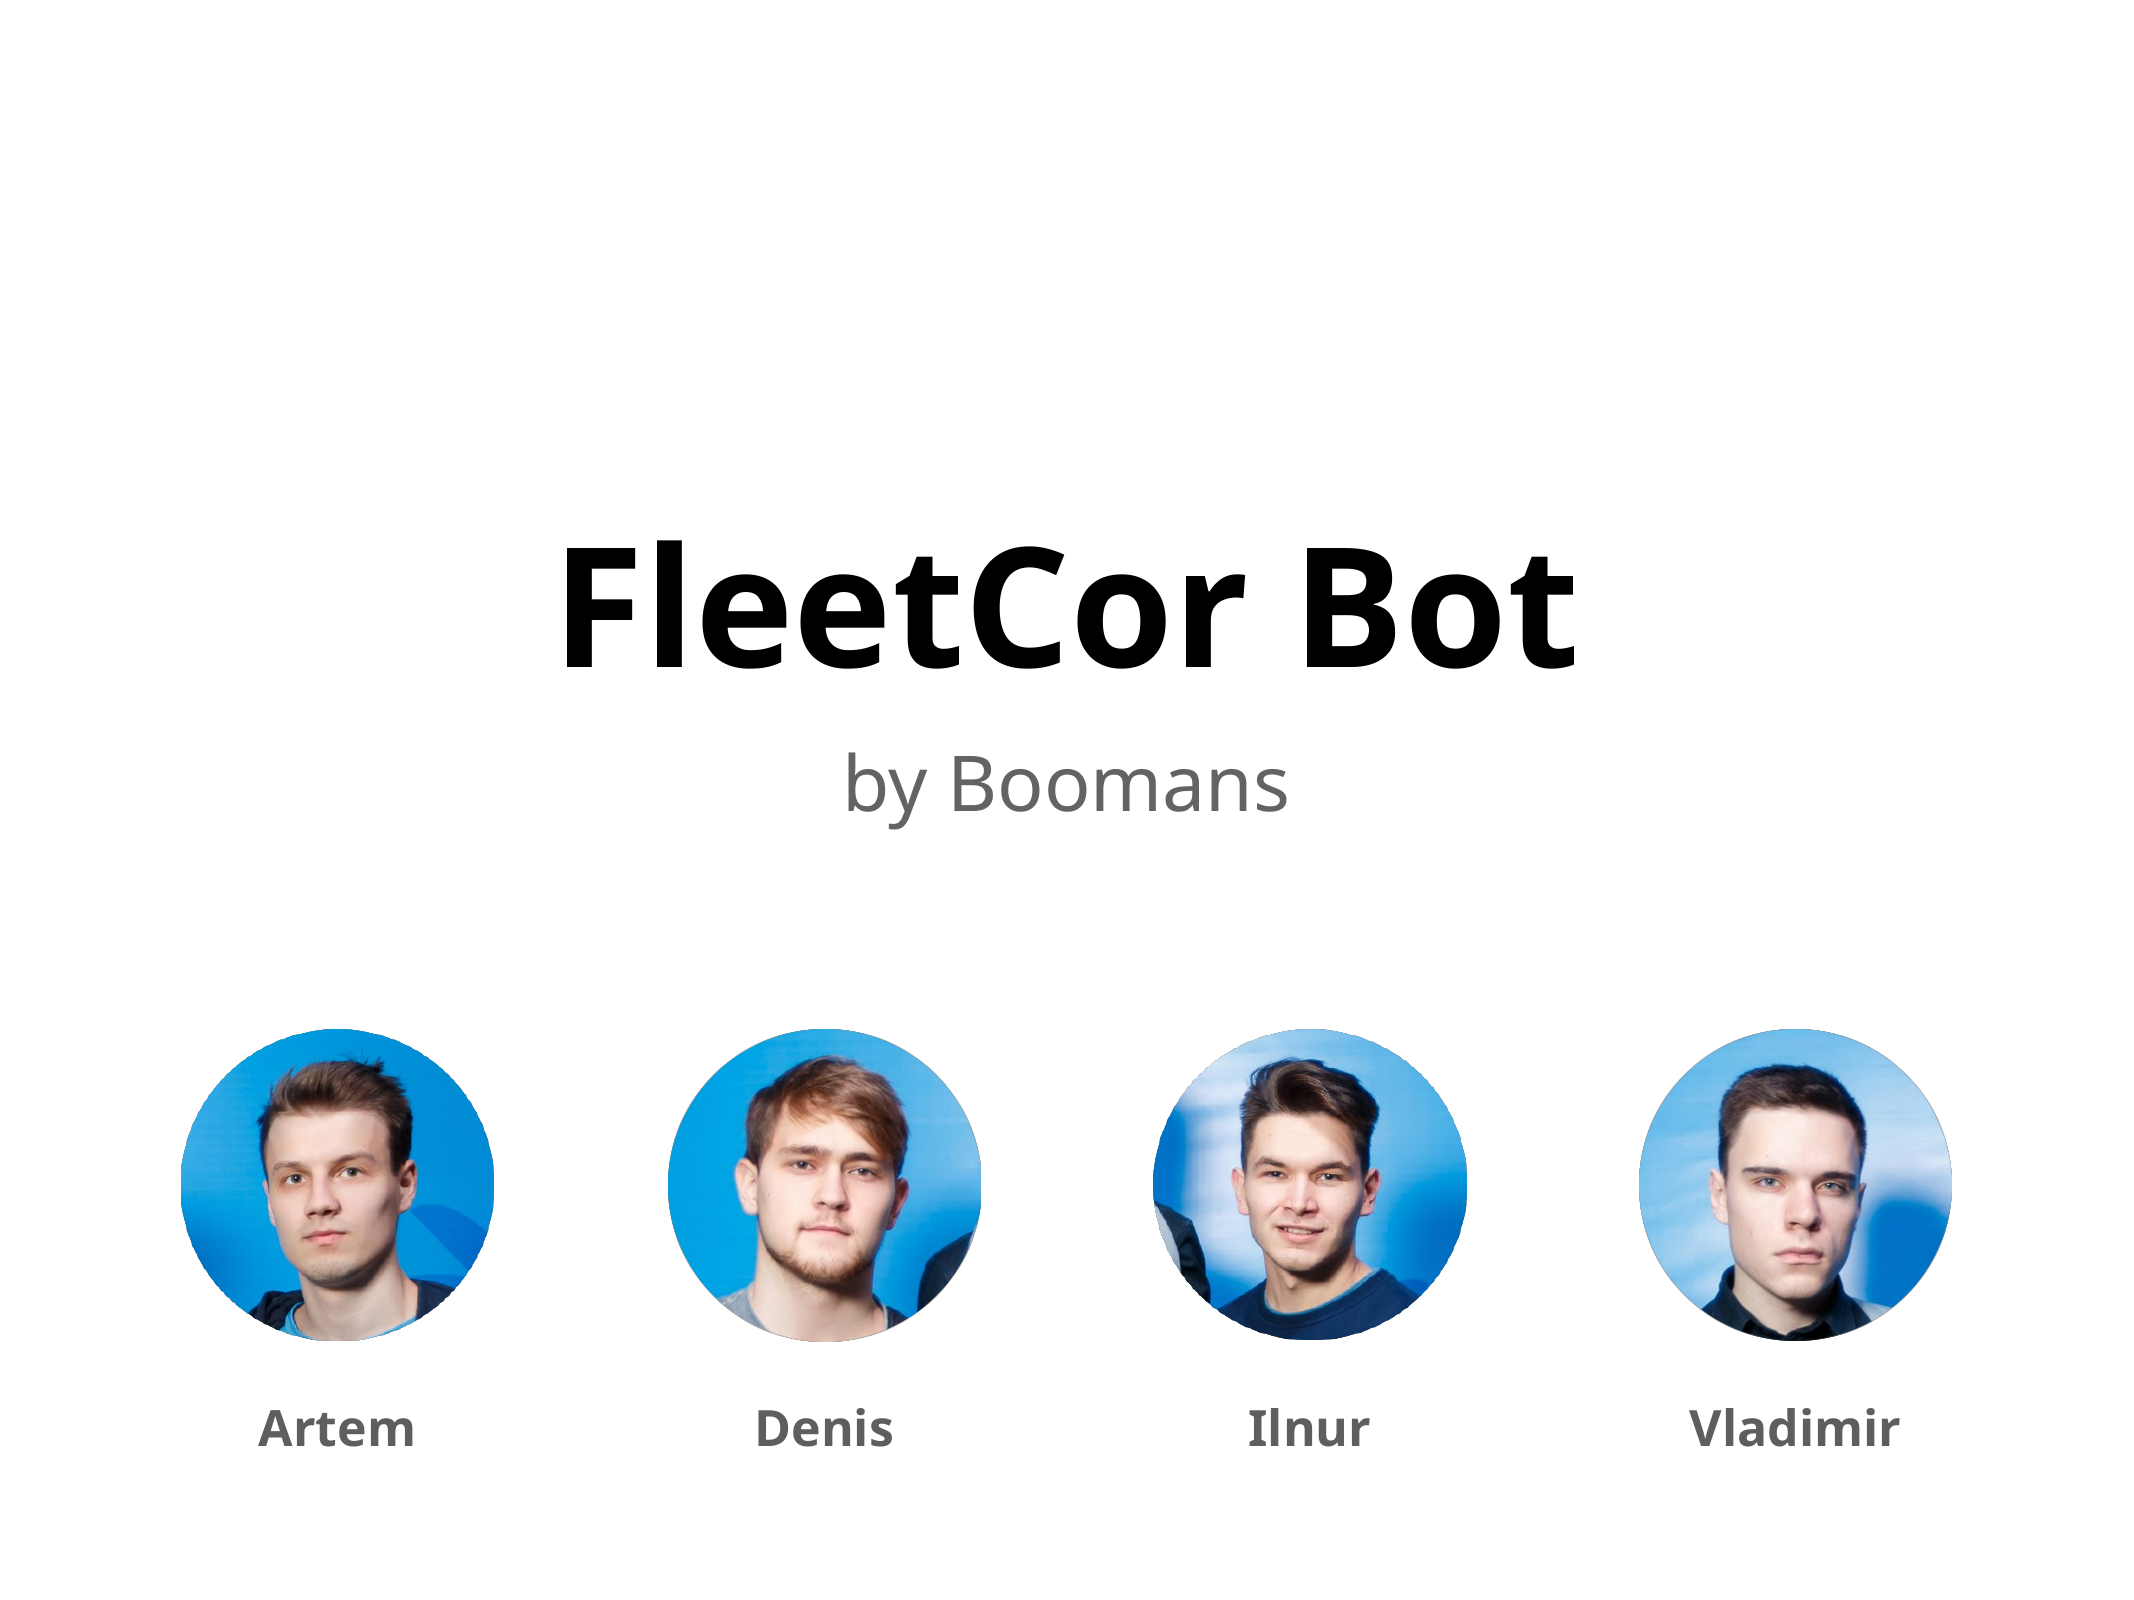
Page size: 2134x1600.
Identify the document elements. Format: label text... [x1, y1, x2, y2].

text_box Vladimir [1639, 1388, 1952, 1466]
picture [1153, 1028, 1467, 1341]
picture [1639, 1028, 1953, 1341]
subtitle by Boomans [207, 725, 1926, 912]
picture [181, 1028, 328, 1195]
picture [181, 1057, 495, 1341]
text_box Artem [181, 1388, 494, 1466]
picture [667, 1028, 981, 1342]
title FleetCor Bot [207, 167, 1926, 710]
text_box Denis [668, 1388, 981, 1466]
text_box Ilnur [1153, 1388, 1467, 1466]
picture [347, 1028, 495, 1187]
